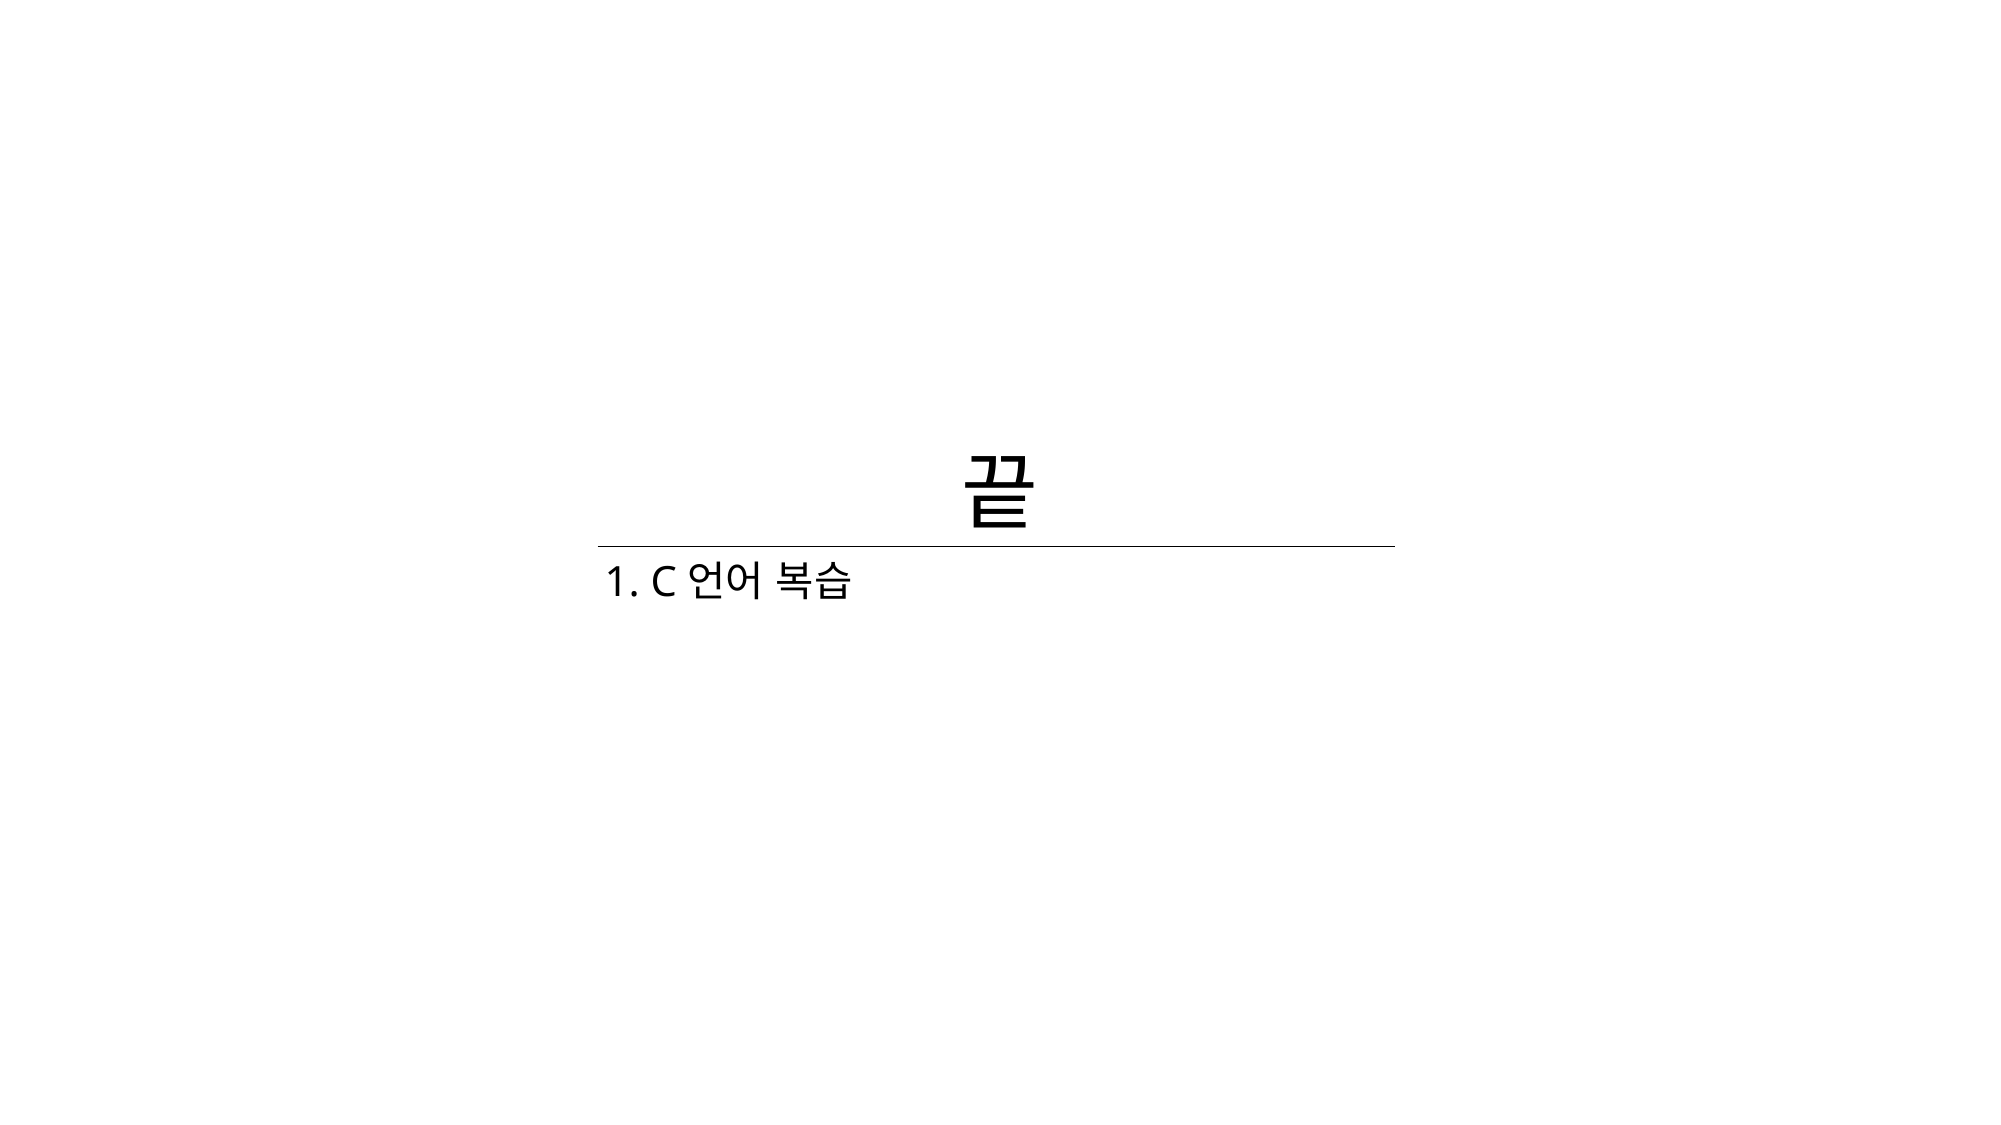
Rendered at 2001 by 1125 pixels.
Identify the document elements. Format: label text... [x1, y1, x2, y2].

text_box 1. C언어 복습 [589, 547, 868, 613]
text_box 끝 [946, 431, 1054, 545]
